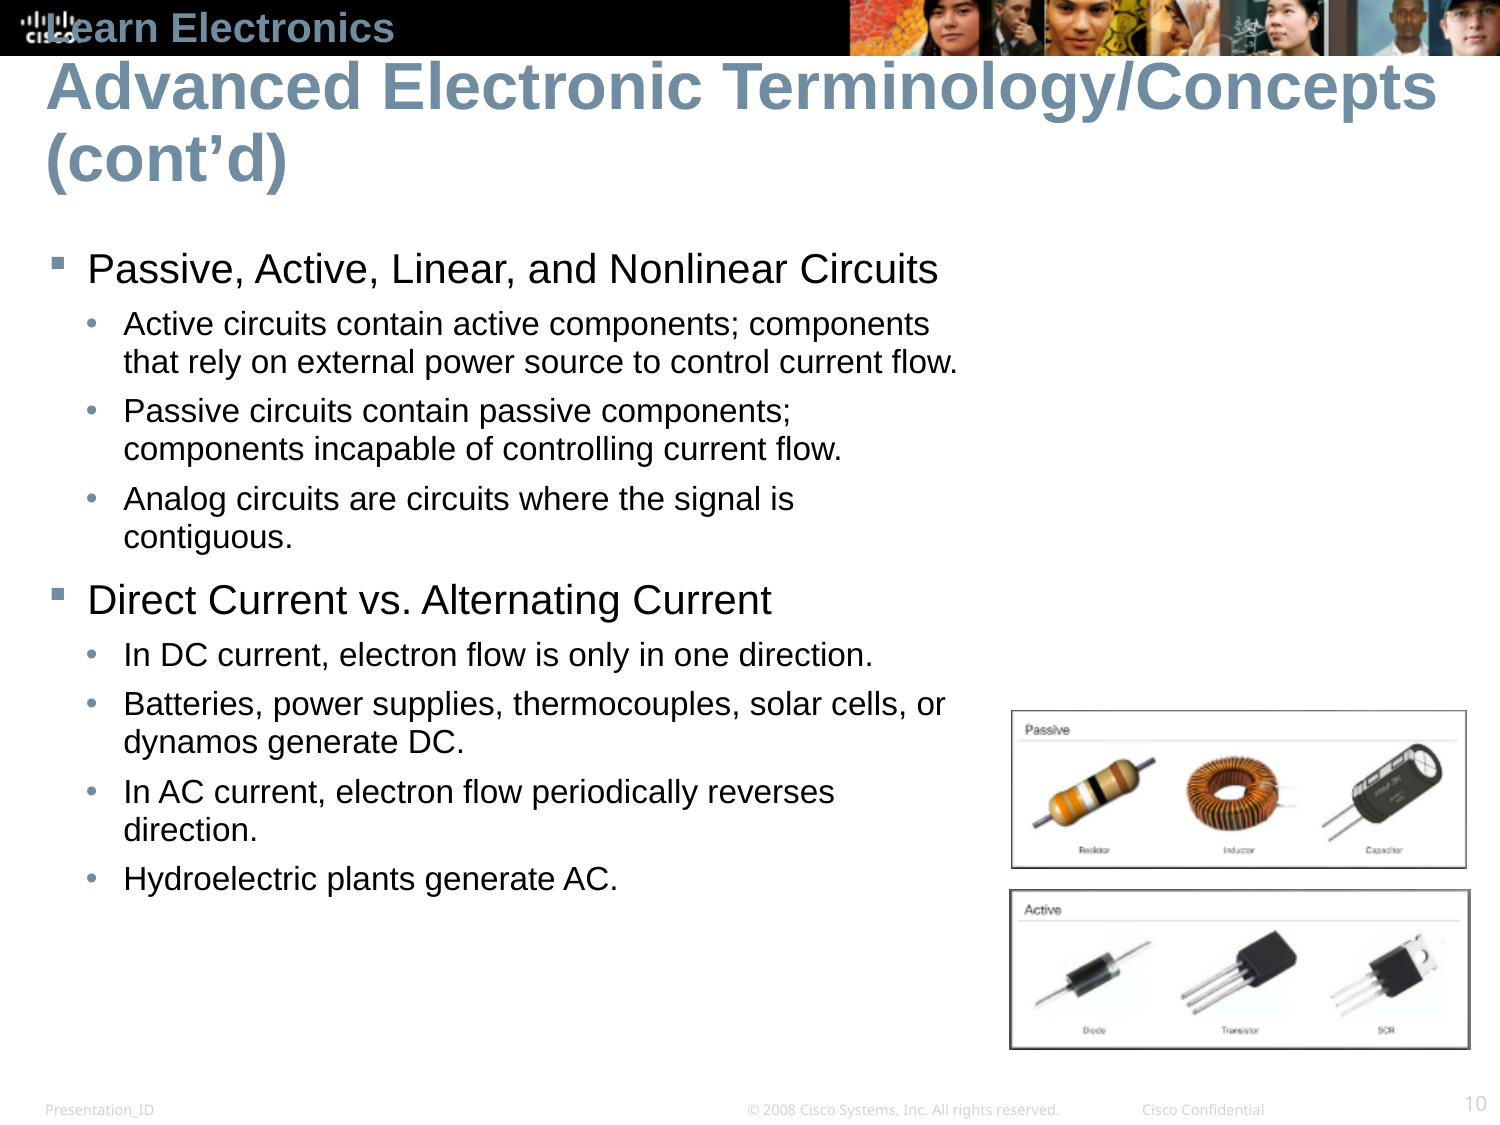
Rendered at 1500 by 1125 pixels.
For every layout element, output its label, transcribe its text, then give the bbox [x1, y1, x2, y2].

title Learn Electronics Advanced Electronic Terminology/Concepts (cont’d) [31, 64, 1471, 203]
list Passive, Active, Linear, and Nonlinear Circuits Active circuits contain active components; components that rely on external power source to control current flow. Passive circuits contain passive components; components incapable of controlling current flow. Analog circuits are circuits where the signal is contiguous. Direct Current vs. Alternating Current In DC current, electron flow is only in one direction. Batteries, power supplies, thermocouples, solar cells, or dynamos generate DC. In AC current, electron flow periodically reverses direction. Hydroelectric plants generate AC. [34, 239, 989, 1048]
picture [0, 0, 1500, 56]
picture [1008, 889, 1471, 1051]
picture [1011, 710, 1468, 869]
